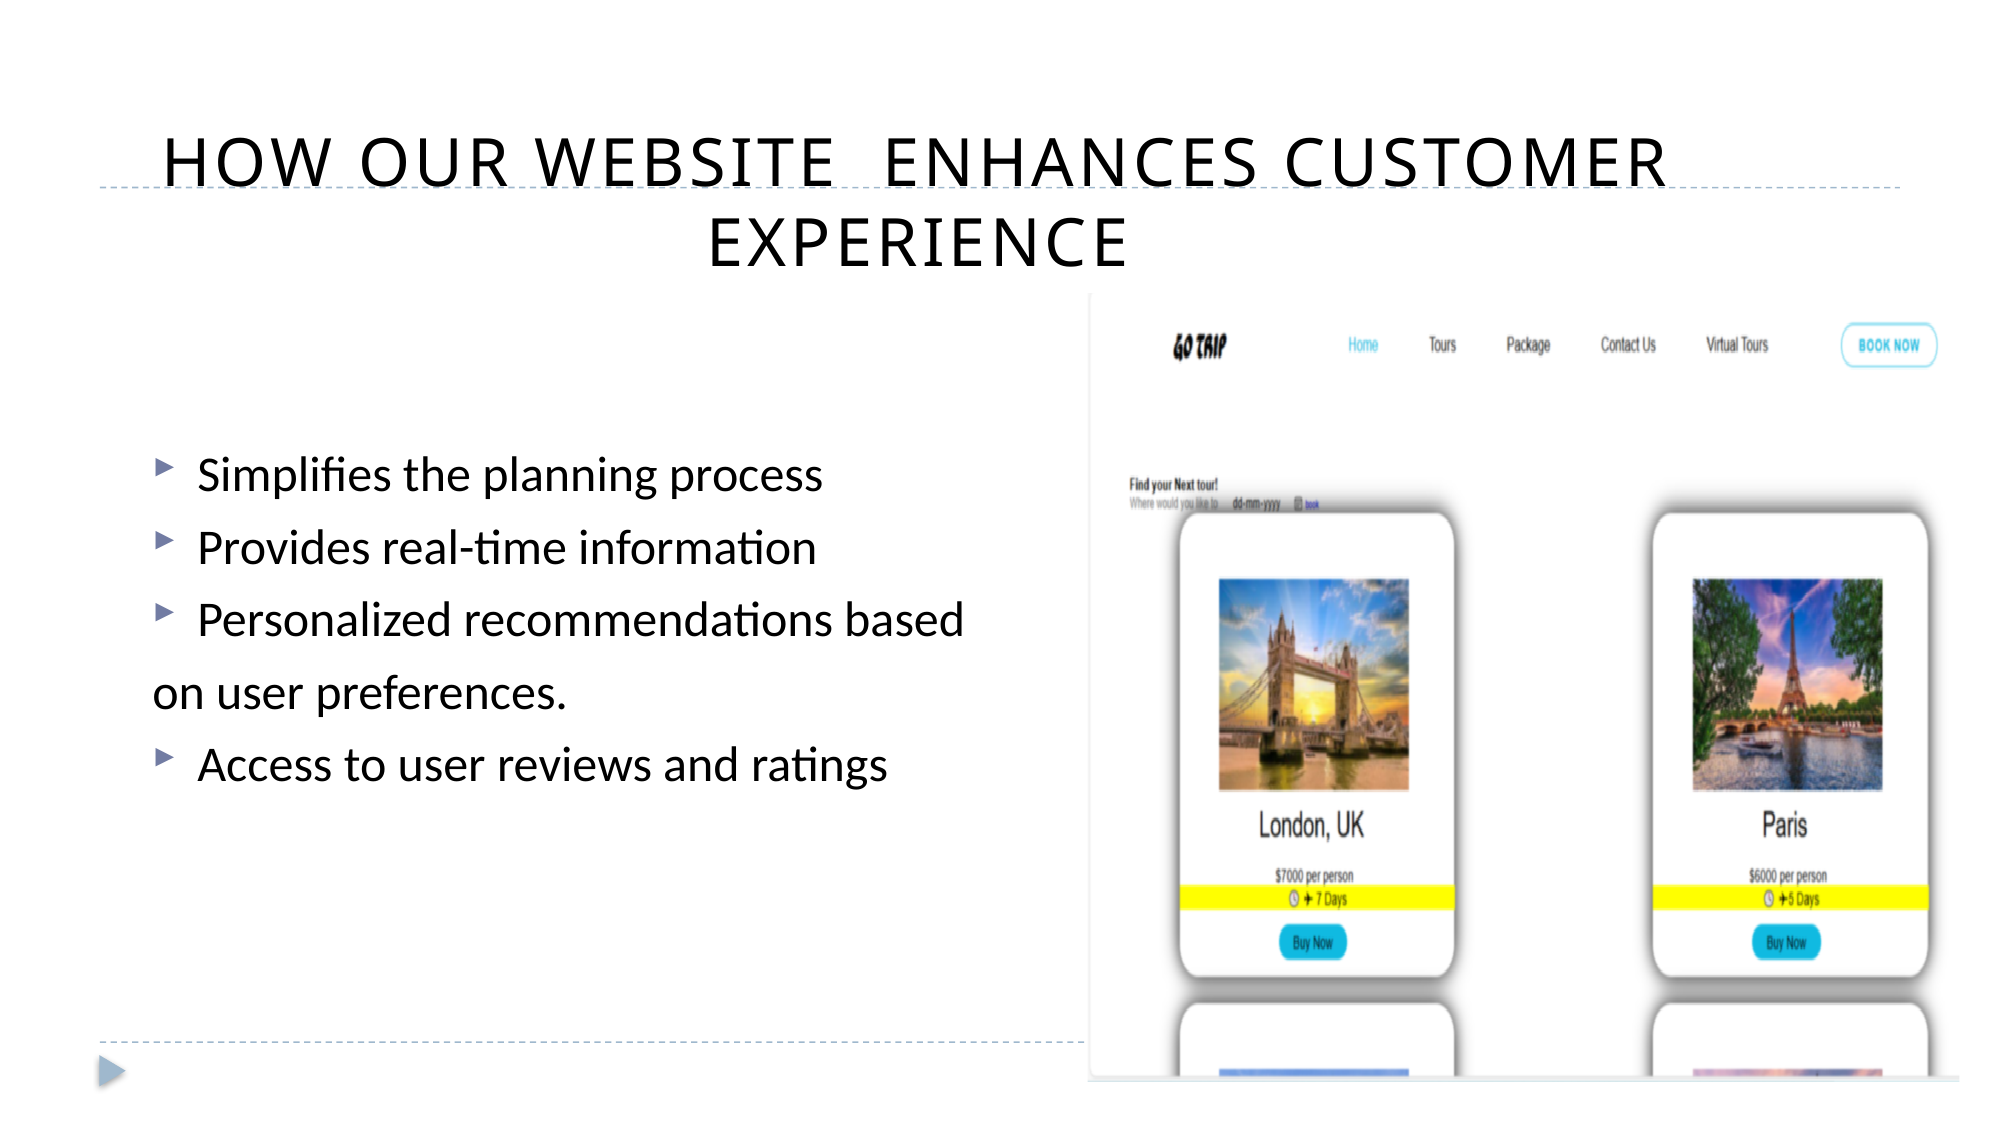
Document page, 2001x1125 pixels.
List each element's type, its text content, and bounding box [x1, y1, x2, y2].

title How Our website Enhances Customer Experience [113, 81, 1722, 288]
list Simplifies the planning process Provides real-time information Personalized recommendations based on user preferences. Access to user reviews and ratings [137, 434, 1081, 957]
picture [1087, 293, 1960, 1082]
